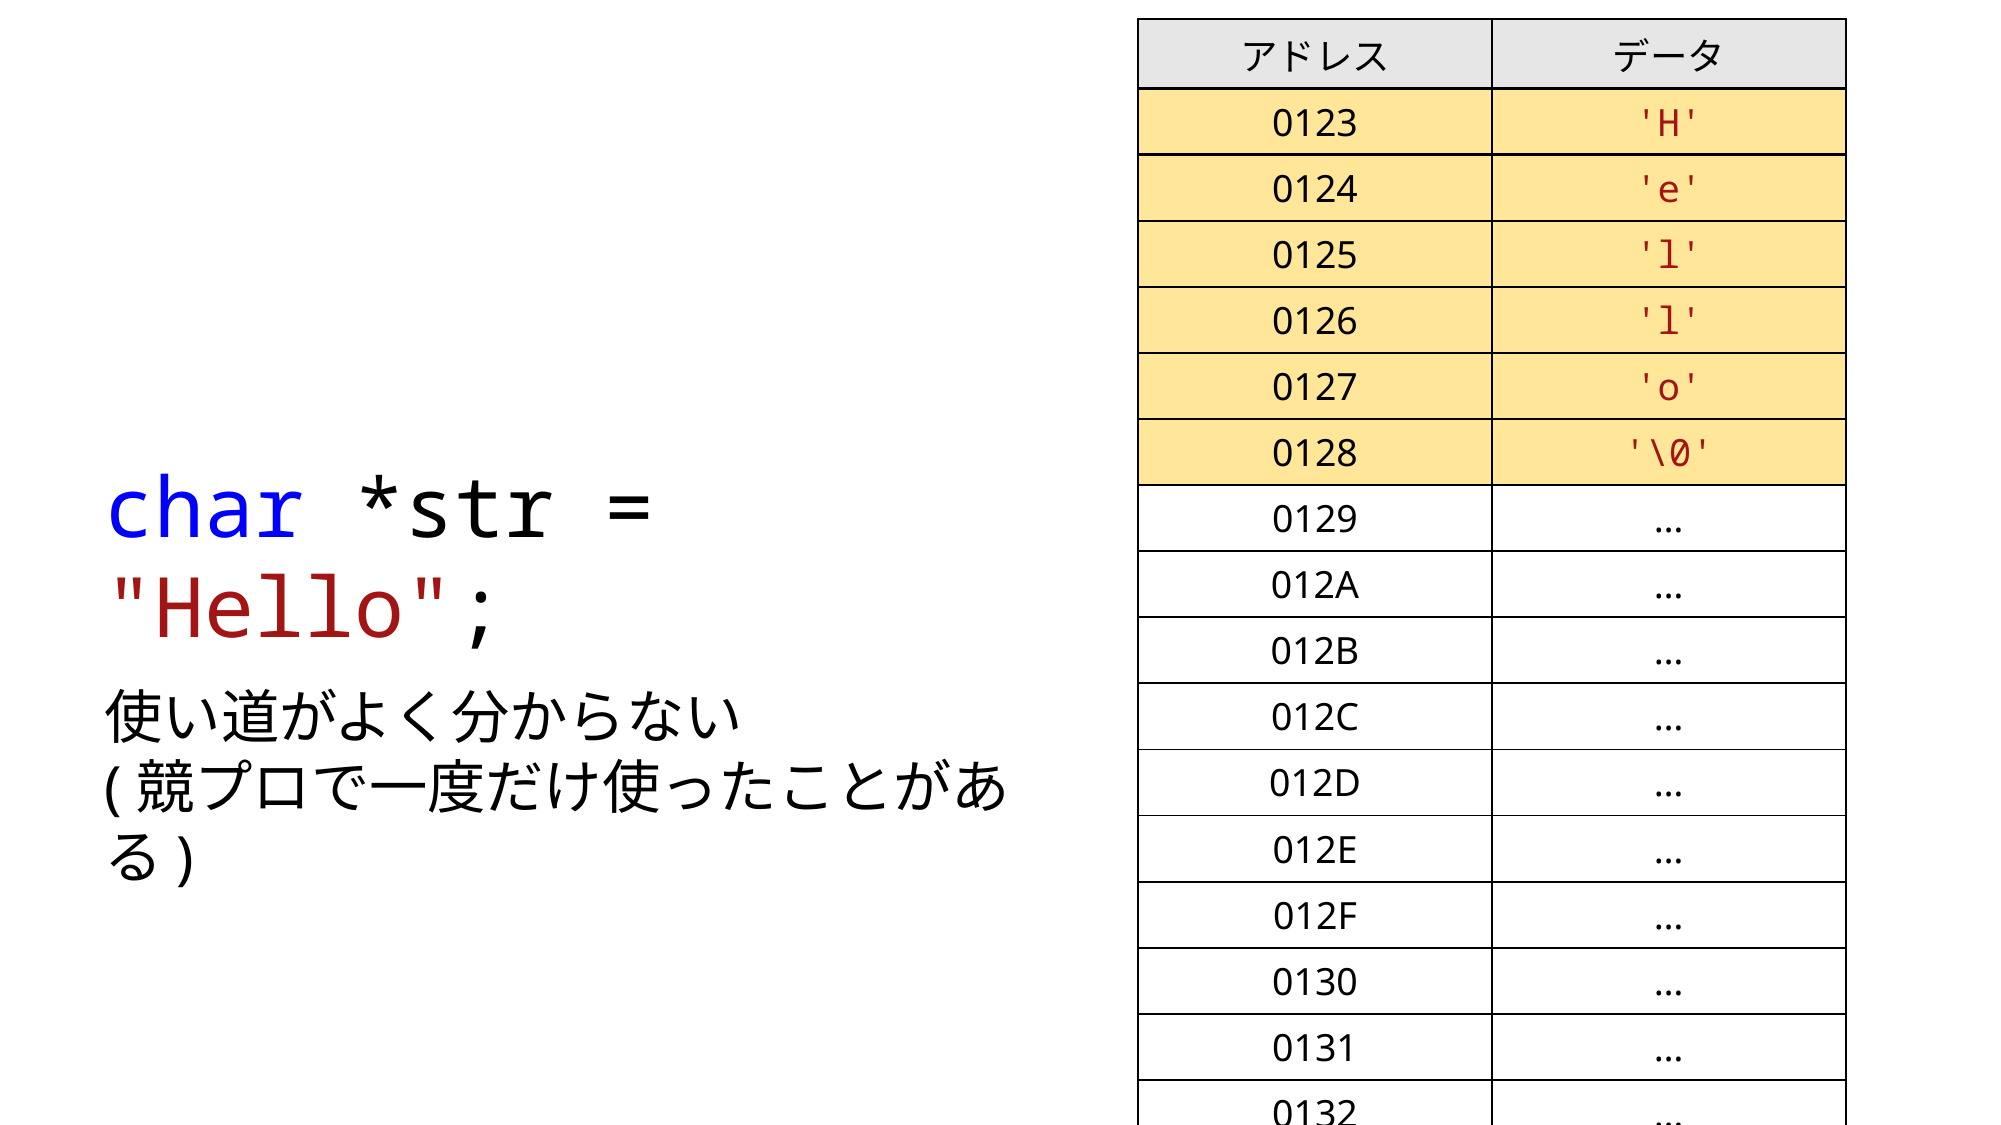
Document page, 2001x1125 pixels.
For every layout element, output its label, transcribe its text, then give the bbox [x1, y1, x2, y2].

table_cell 0130 [1139, 949, 1491, 1013]
table_cell 0127 [1139, 354, 1491, 418]
table_cell 012B [1139, 618, 1491, 682]
table_cell 'o' [1493, 354, 1845, 418]
table_cell '\0' [1493, 420, 1845, 484]
table_cell … [1493, 1015, 1845, 1079]
table_cell 012F [1139, 883, 1491, 947]
table_cell 0128 [1139, 420, 1491, 484]
table_cell 012D [1139, 750, 1491, 815]
table_cell 'H' [1493, 90, 1845, 153]
table_cell 0126 [1139, 288, 1491, 352]
table_cell 0129 [1139, 486, 1491, 550]
table_cell 0132 [1139, 1081, 1491, 1125]
table_cell … [1493, 684, 1845, 749]
text_box 使い道がよく分からない (競プロで一度だけ使ったことがある) [89, 672, 1115, 898]
table_cell 0131 [1139, 1015, 1491, 1079]
table_cell … [1493, 618, 1845, 682]
table_cell … [1493, 883, 1845, 947]
table_cell 012E [1139, 816, 1491, 881]
table_cell 012C [1139, 684, 1491, 749]
table_cell … [1493, 949, 1845, 1013]
table_cell 0125 [1139, 222, 1491, 286]
table_cell 012A [1139, 552, 1491, 616]
table_cell … [1493, 1081, 1845, 1125]
table_cell 0123 [1139, 90, 1491, 153]
table_cell … [1493, 750, 1845, 815]
table_cell 0124 [1139, 156, 1491, 220]
table_cell … [1493, 552, 1845, 616]
table_header データ [1493, 20, 1845, 87]
table_cell 'l' [1493, 222, 1845, 286]
table_cell … [1493, 816, 1845, 881]
text_box char *str = "Hello"; [89, 446, 1065, 662]
table_cell 'e' [1493, 156, 1845, 220]
table_cell … [1493, 486, 1845, 550]
table_header アドレス [1139, 20, 1491, 87]
table_cell 'l' [1493, 288, 1845, 352]
